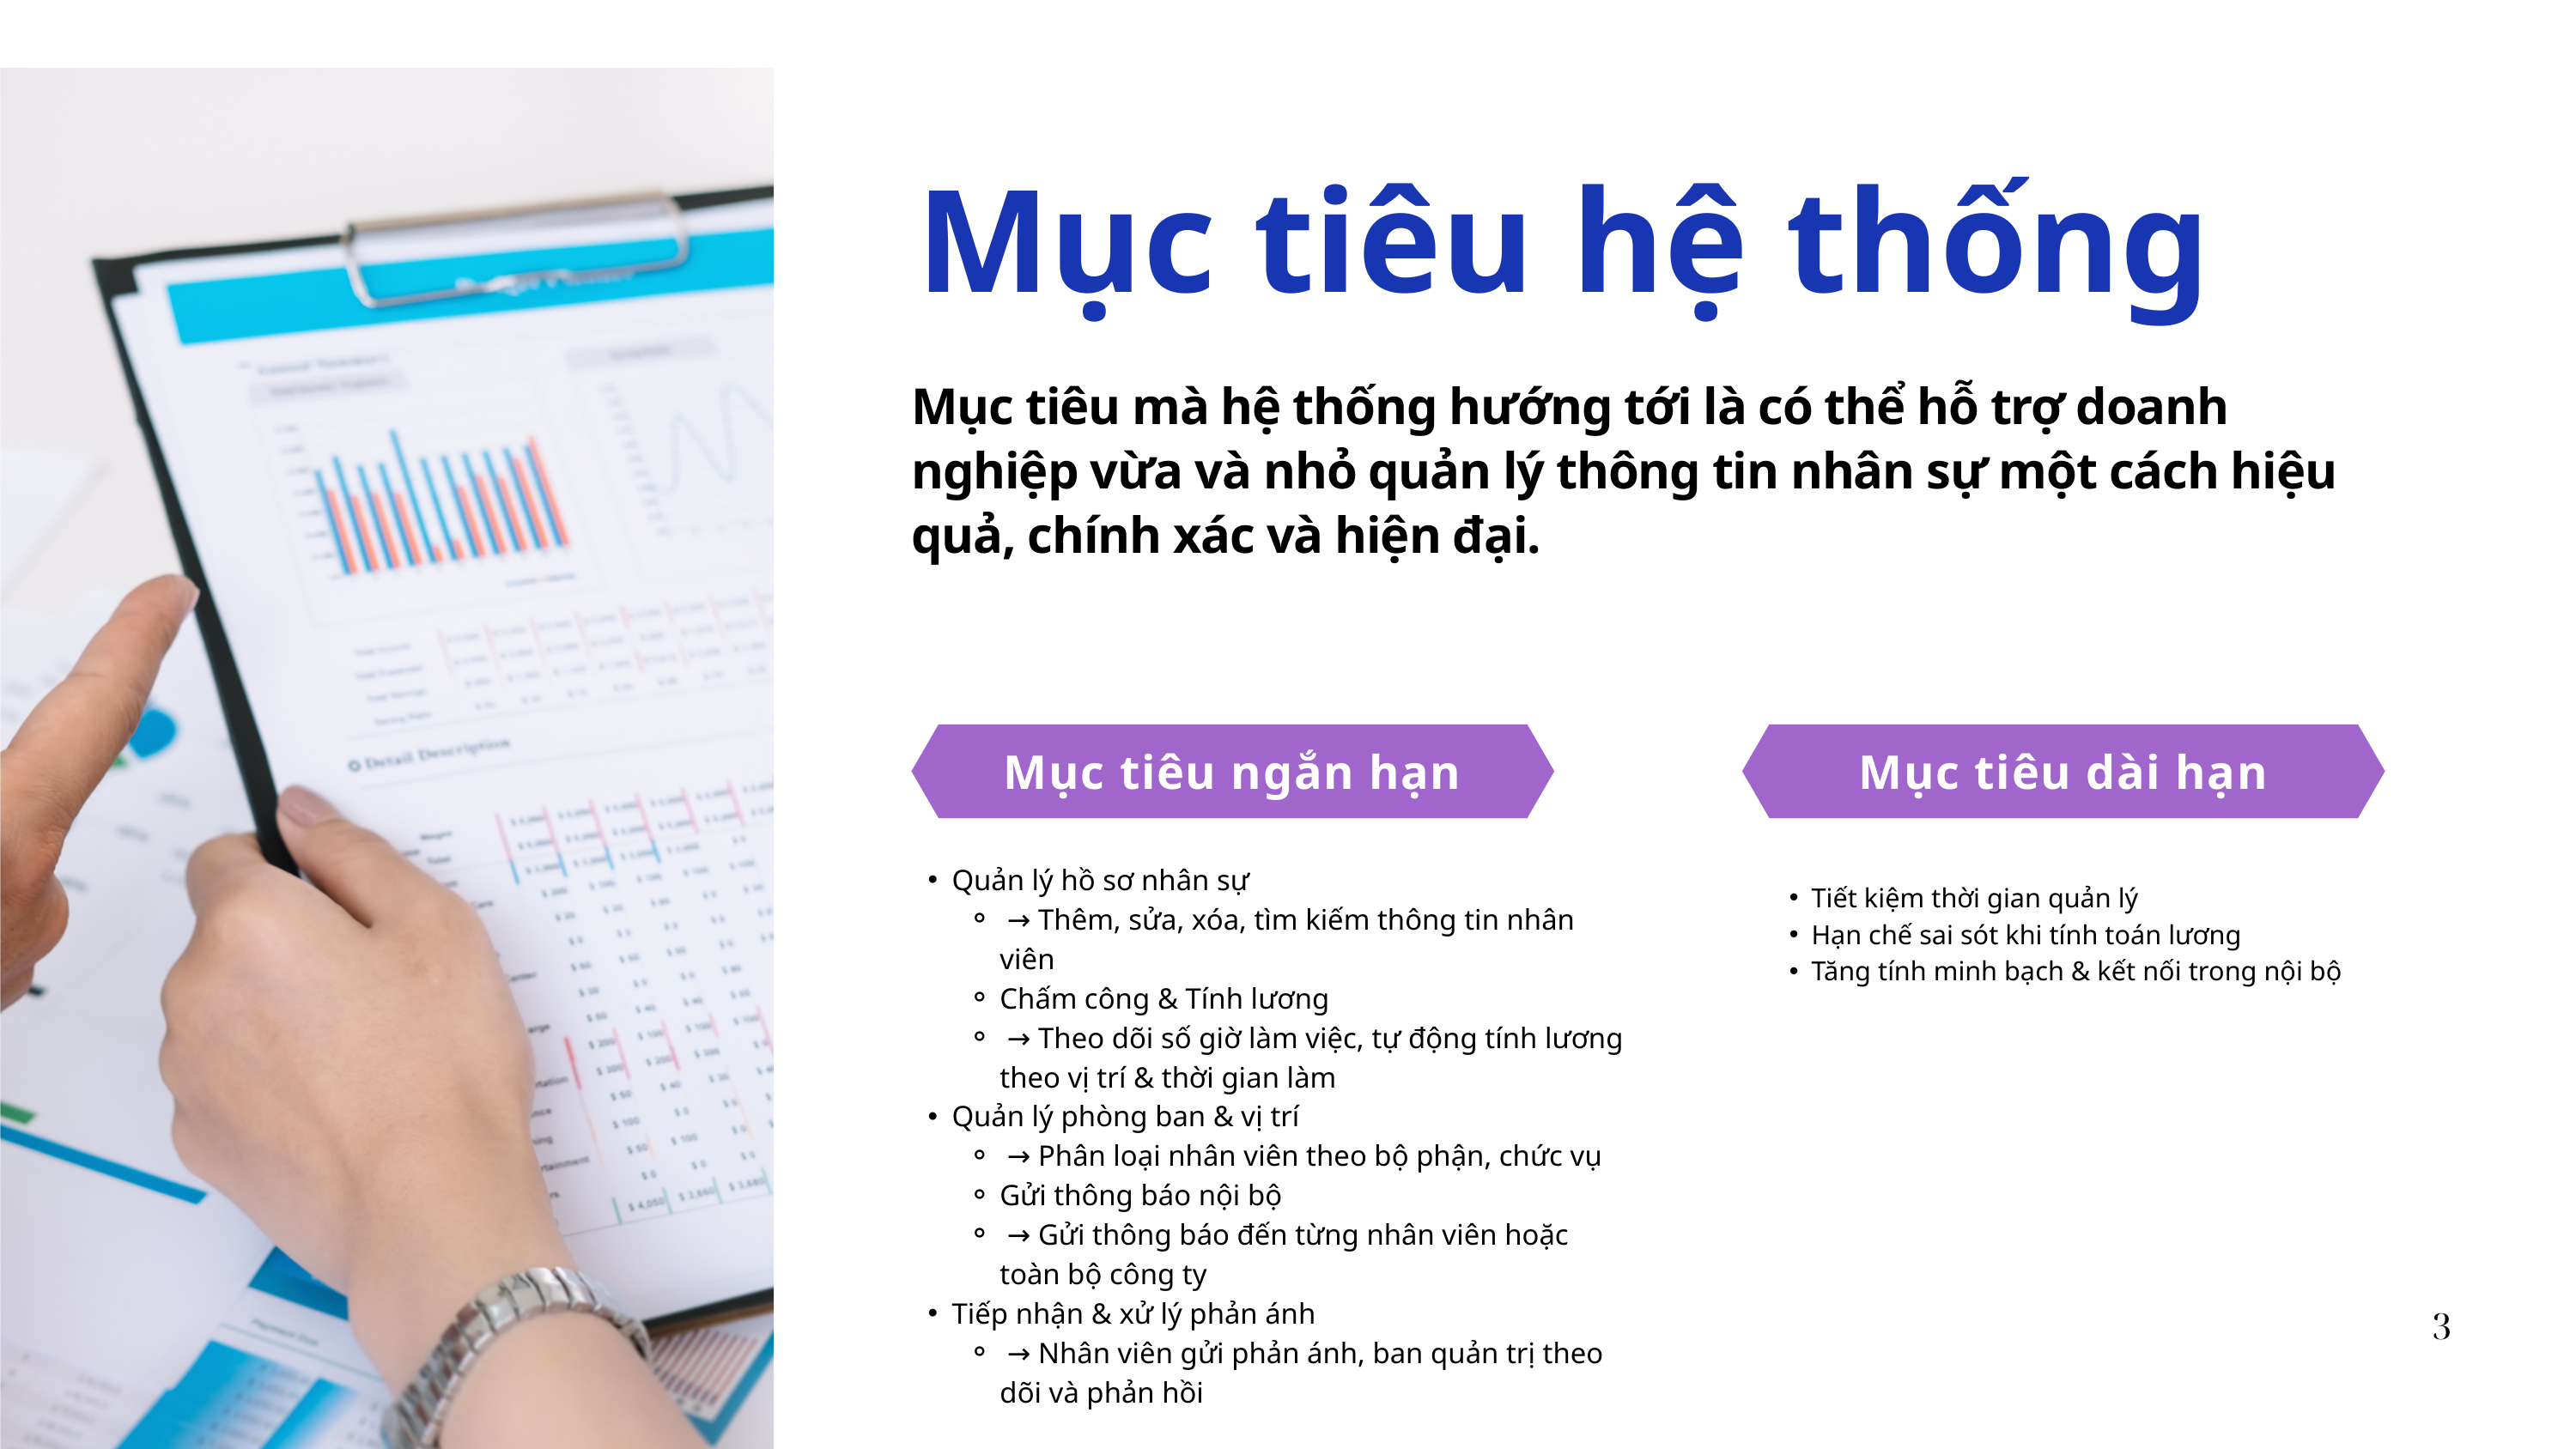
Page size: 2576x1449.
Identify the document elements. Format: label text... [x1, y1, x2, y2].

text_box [1741, 724, 2385, 819]
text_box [911, 157, 2432, 572]
text_box Tiết kiệm thời gian quản lý Hạn chế sai sót khi tính toán lương Tăng tính minh bạch & kết nối trong nội bộ [1766, 876, 2385, 986]
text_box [911, 724, 1555, 819]
text_box [0, 68, 775, 1449]
text_box Quản lý hồ sơ nhân sự → Thêm, sửa, xóa, tìm kiếm thông tin nhân viên Chấm công & Tính lương → Theo dõi số giờ làm việc, tự động tính lương theo vị trí & thời gian làm Quản lý phòng ban & vị trí → Phân loại nhân viên theo bộ phận, chức vụ Gửi thông báo nội bộ → Gửi thông báo đến từng nhân viên hoặc toàn bộ công ty Tiếp nhận & xử lý phản ánh → Nhân viên gửi phản ánh, ban quản trị theo dõi và phản hồi [903, 816, 1637, 1410]
text_box 3 [2431, 1296, 2452, 1348]
